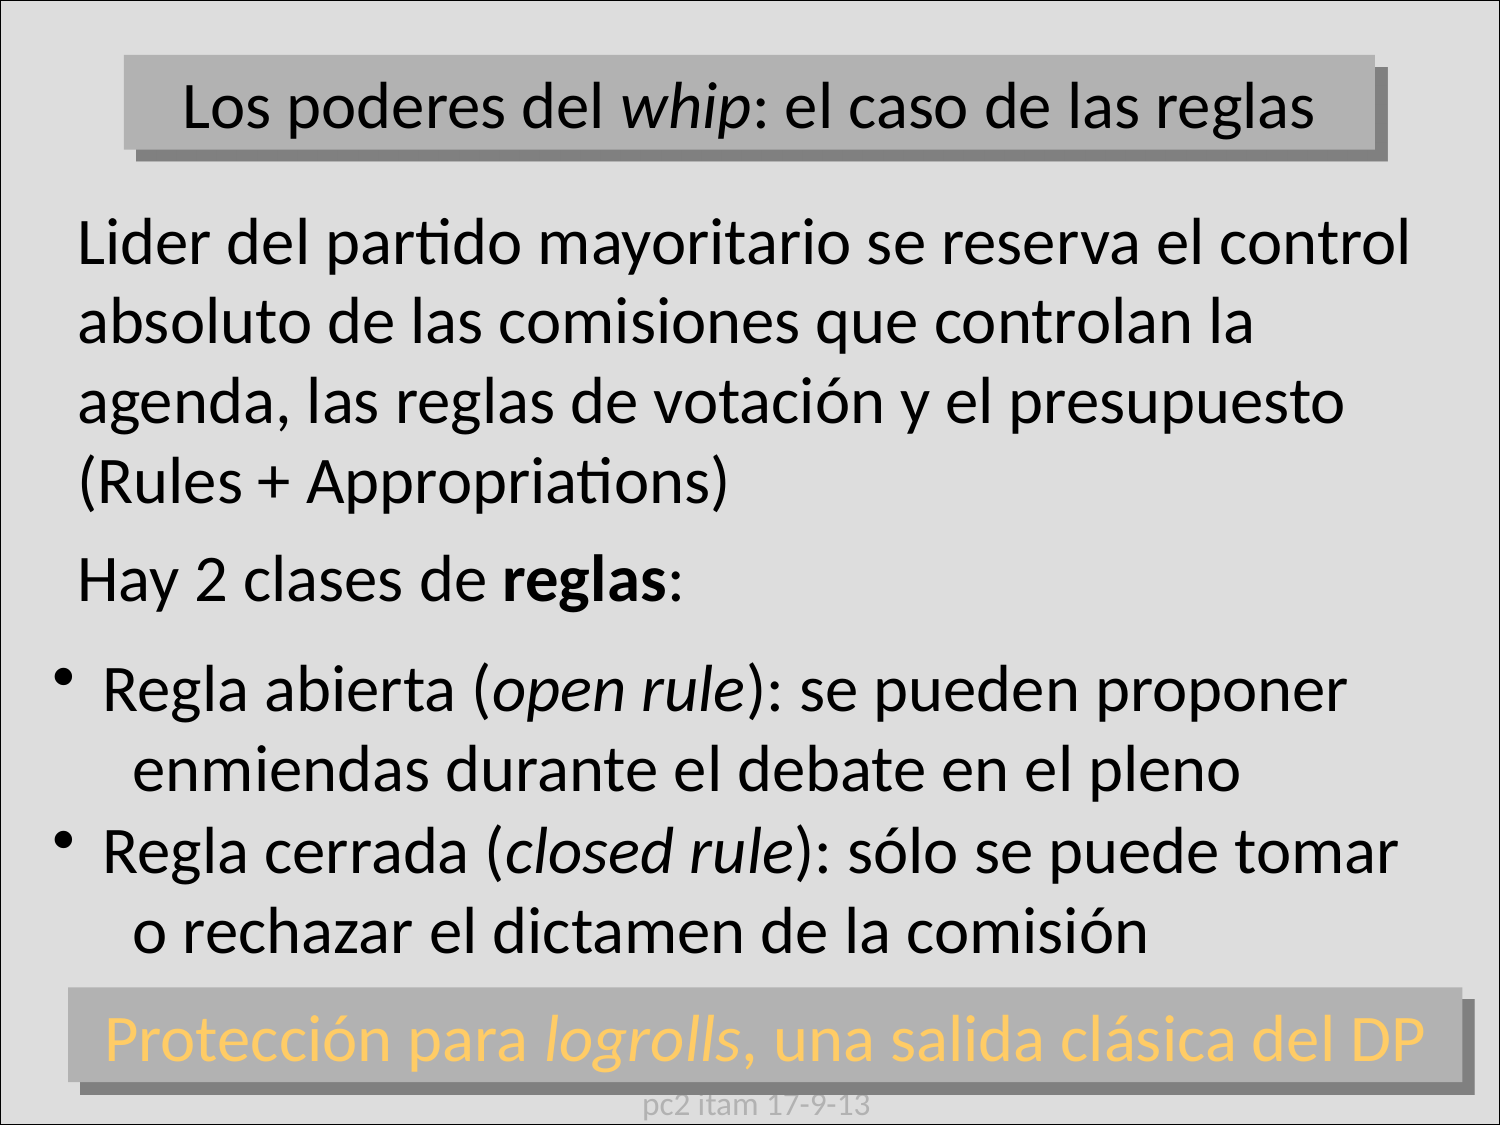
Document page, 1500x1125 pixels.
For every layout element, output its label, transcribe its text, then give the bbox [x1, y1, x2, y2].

text_box Hay 2 clases de reglas: [62, 527, 1439, 623]
text_box Lider del partido mayoritario se reserva el control absoluto de las comisiones que controlan la agenda, las reglas de votación y el presupuesto (Rules + Appropriations) [62, 190, 1439, 525]
text_box Los poderes del whip: el caso de las reglas [123, 54, 1375, 150]
text_box Protección para logrolls, una salida clásica del DP [68, 987, 1463, 1083]
text_box Regla abierta (open rule): se pueden proponer enmiendas durante el debate en el pleno [37, 637, 1462, 799]
text_box Regla cerrada (closed rule): sólo se puede tomar o rechazar el dictamen de la comisión [37, 799, 1462, 975]
